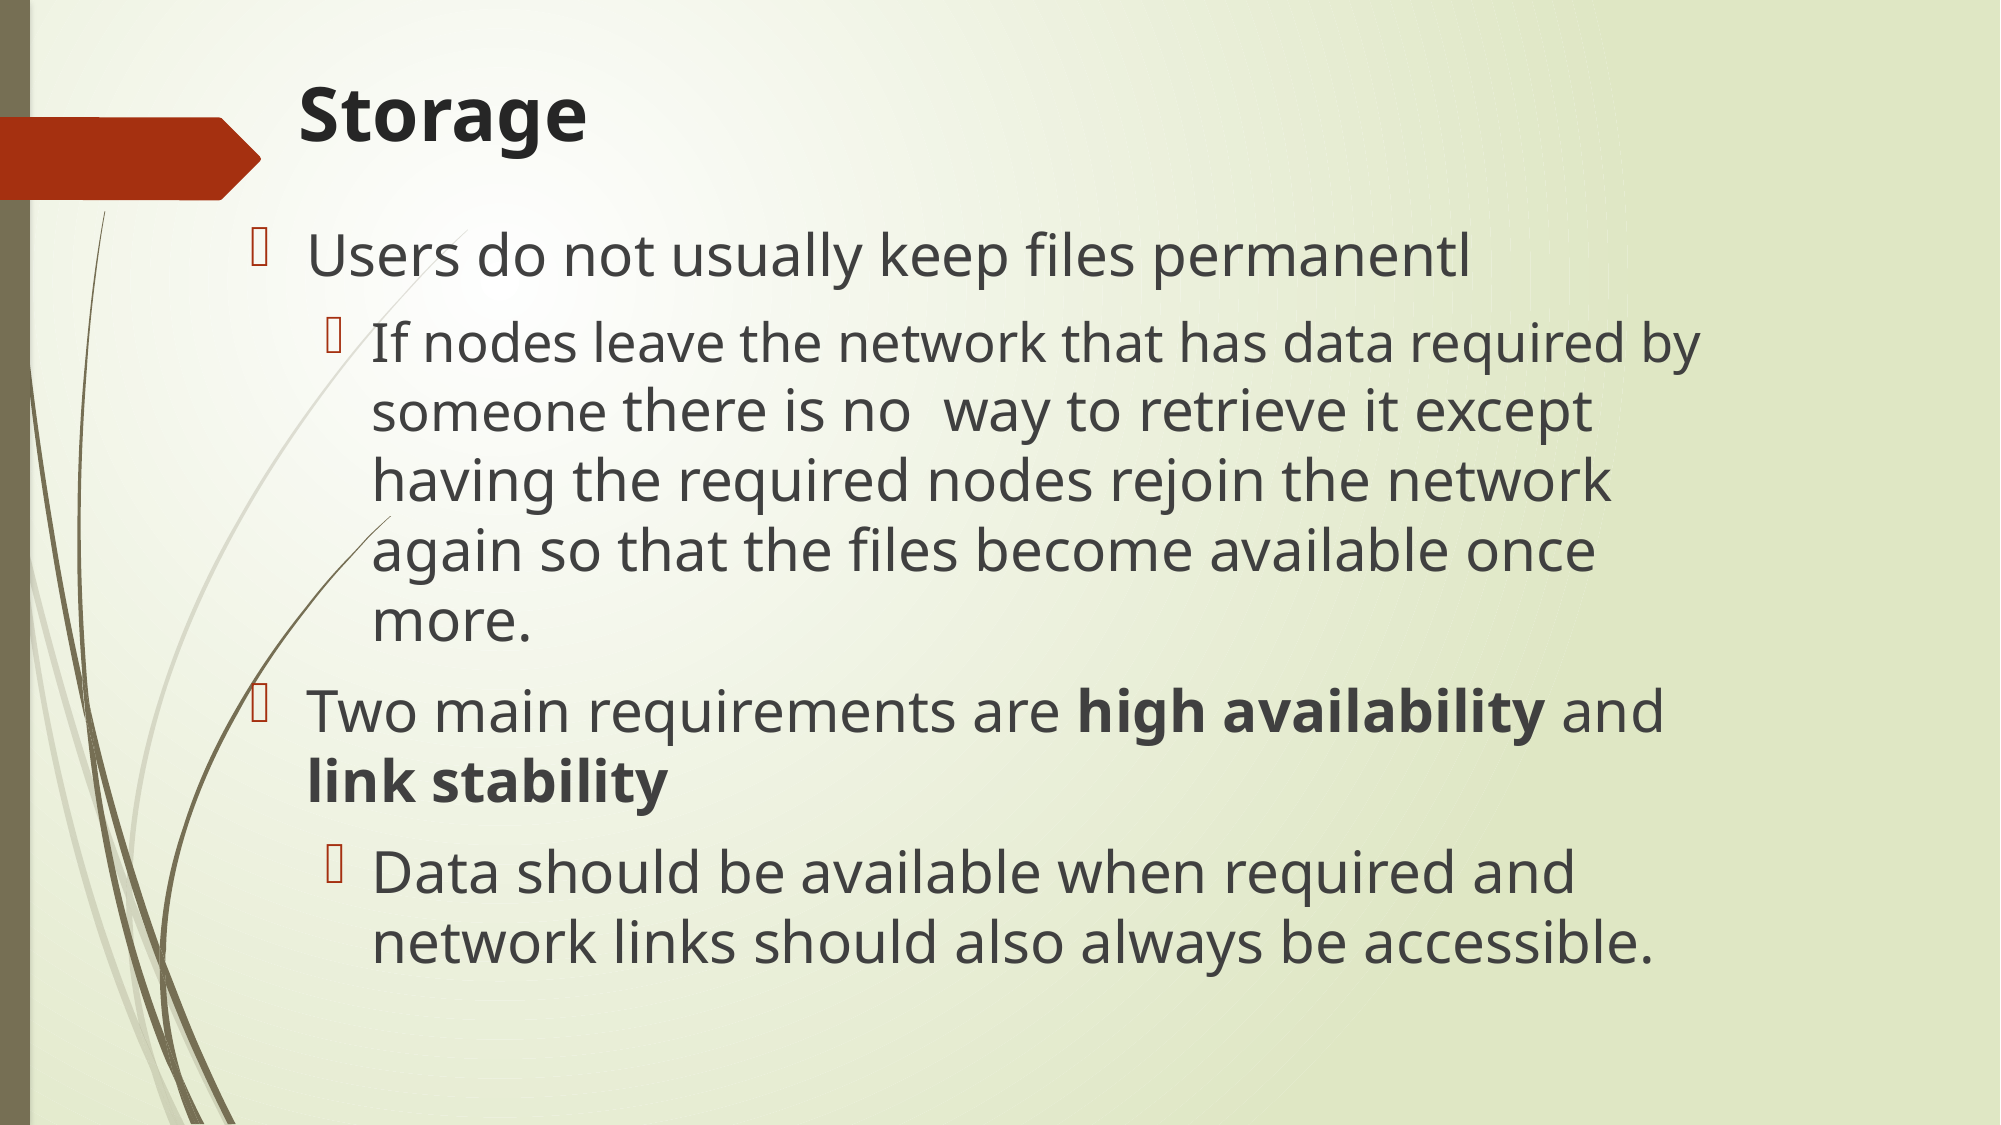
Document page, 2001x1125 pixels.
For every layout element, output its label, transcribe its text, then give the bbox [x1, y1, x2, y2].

list Users do not usually keep files permanentl If nodes leave the network that has data required by someone there is no way to retrieve it except having the required nodes rejoin the network again so that the files become available once more. Two main requirements are high availability and link stability Data should be available when required and network links should also always be accessible. [234, 210, 1746, 1003]
title Storage [284, 58, 1746, 210]
